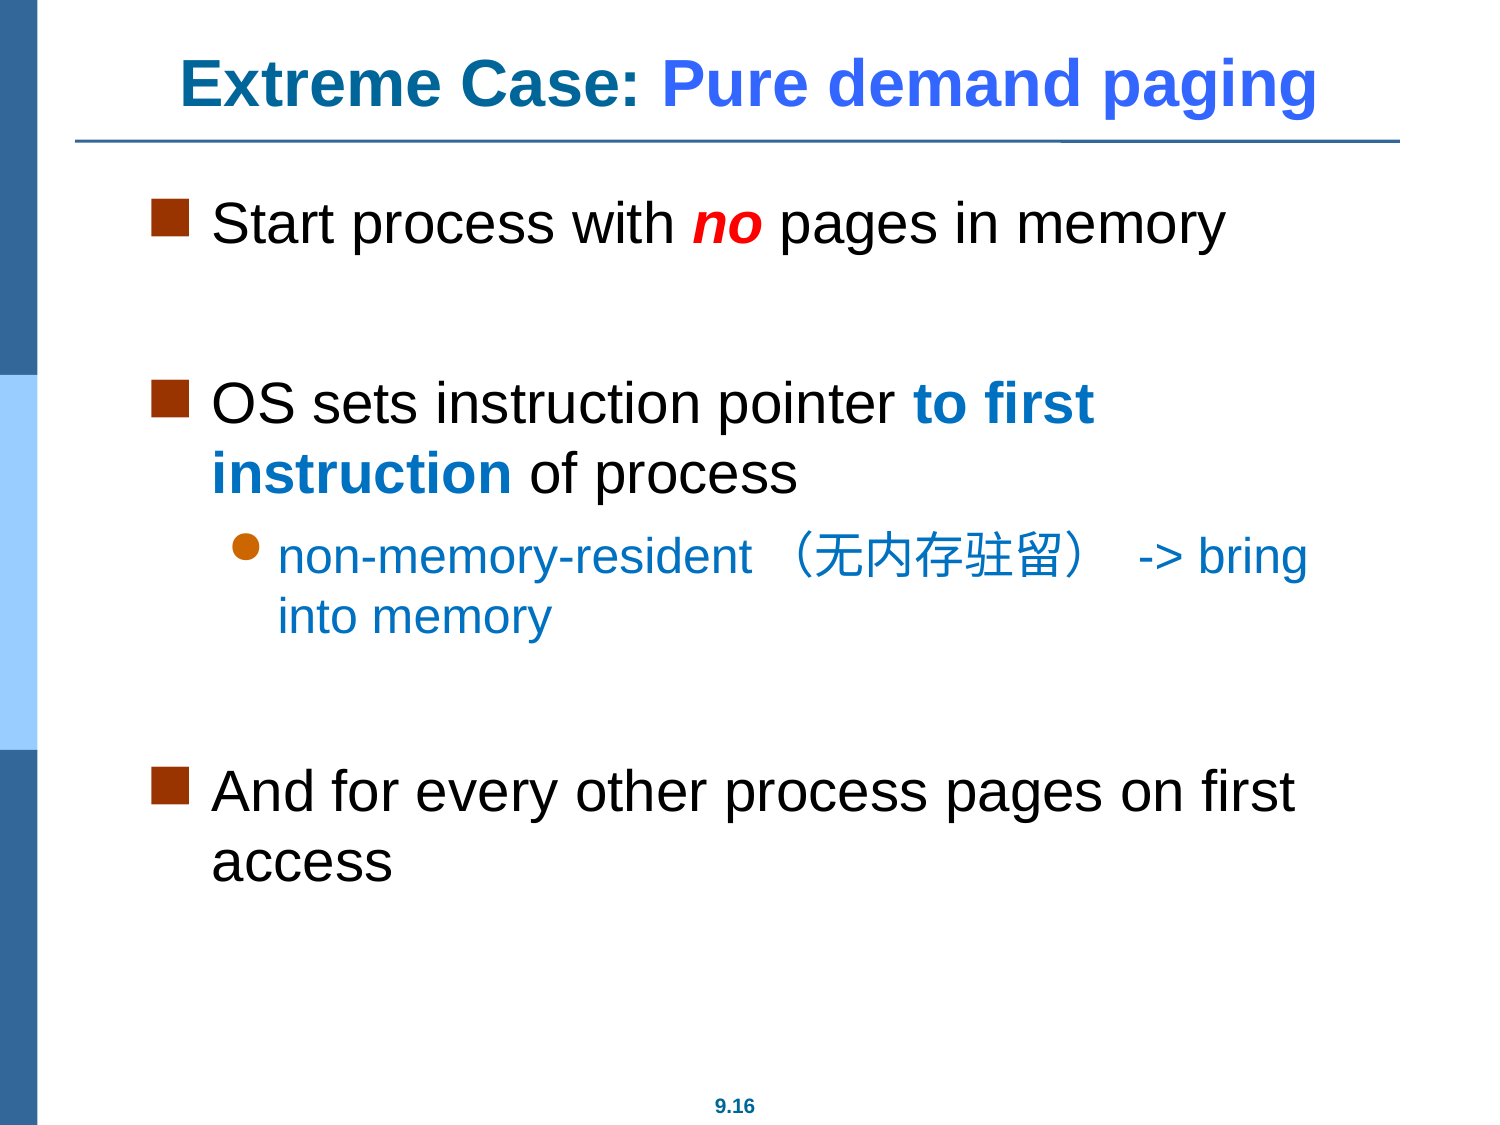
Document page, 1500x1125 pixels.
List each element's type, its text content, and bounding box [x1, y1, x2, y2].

title Extreme Case: Pure demand paging [75, 33, 1425, 128]
list Start process with no pages in memory OS sets instruction pointer to first instruction of process non-memory-resident（无内存驻留） -> bring into memory And for every other process pages on first access [140, 177, 1411, 980]
